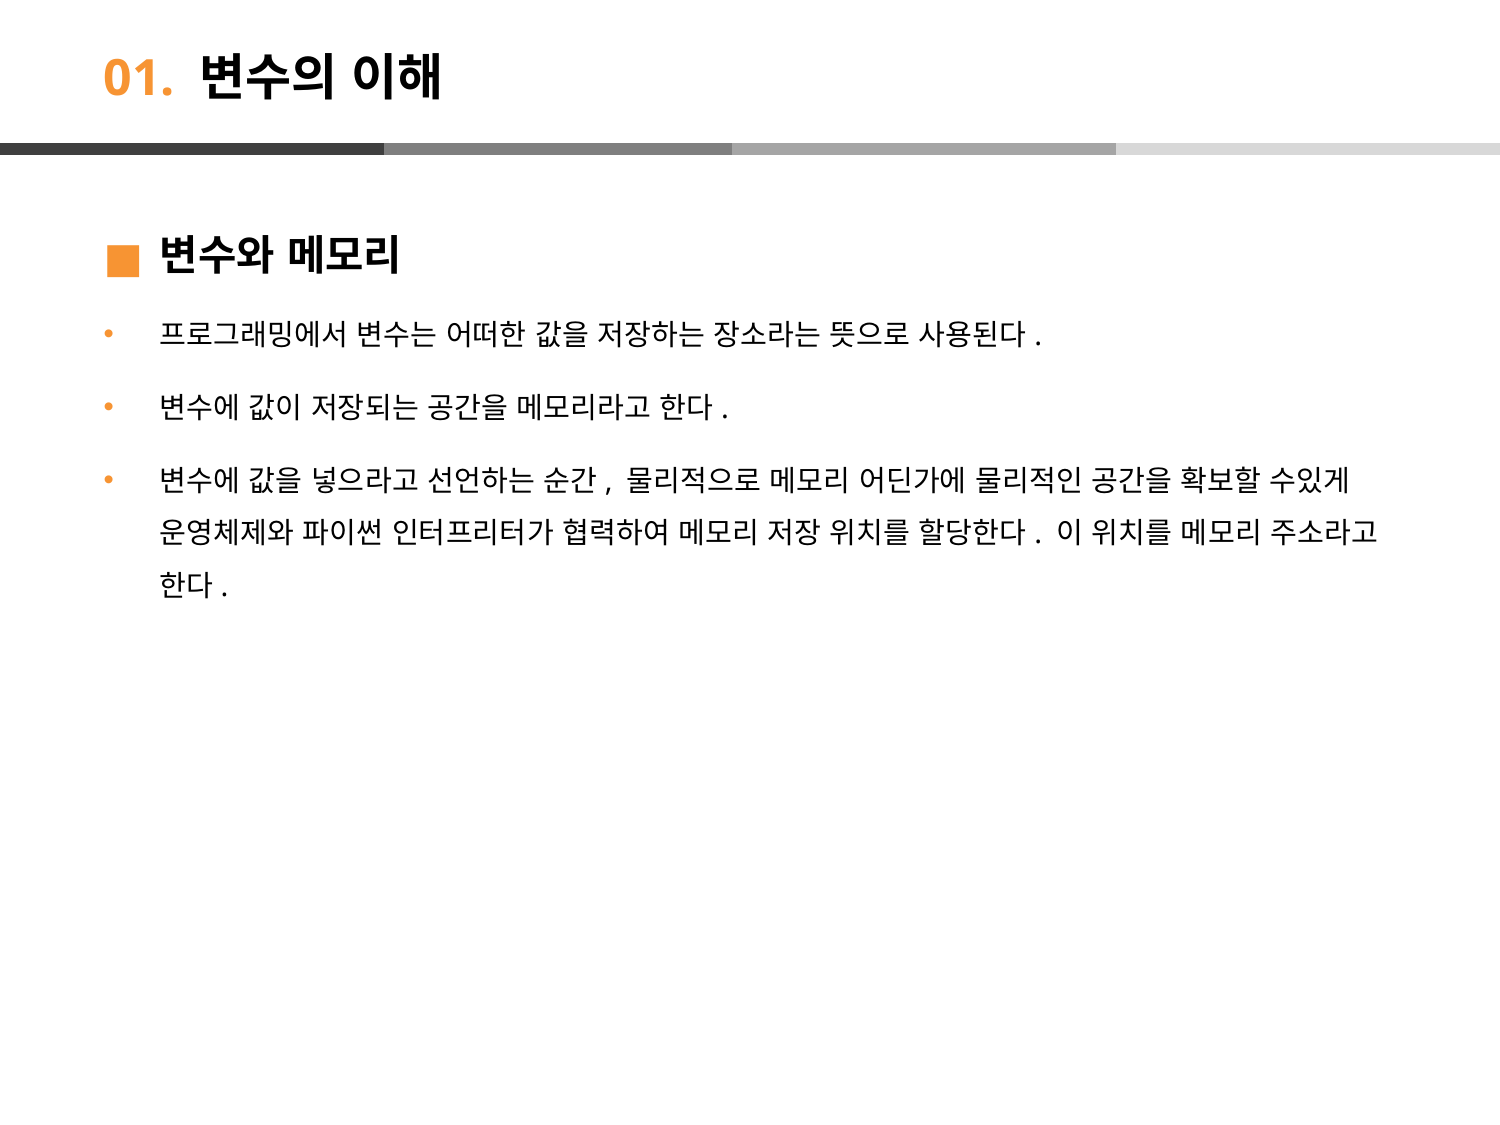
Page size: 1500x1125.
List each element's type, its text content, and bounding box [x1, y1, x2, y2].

list 변수와 메모리 [88, 196, 1436, 291]
text_box 프로그래밍에서 변수는 어떠한 값을 저장하는 장소라는 뜻으로 사용된다. 변수에 값이 저장되는 공간을 메모리라고 한다. 변수에 값을 넣으라고 선언하는 순간, 물리적으로 메모리 어딘가에 물리적인 공간을 확보할 수있게 운영체제와 파이썬 인터프리터가 협력하여 메모리 저장 위치를 할당한다. 이 위치를 메모리 주소라고 한다. [88, 290, 1412, 622]
title 01. 변수의 이해 [88, 30, 1211, 121]
